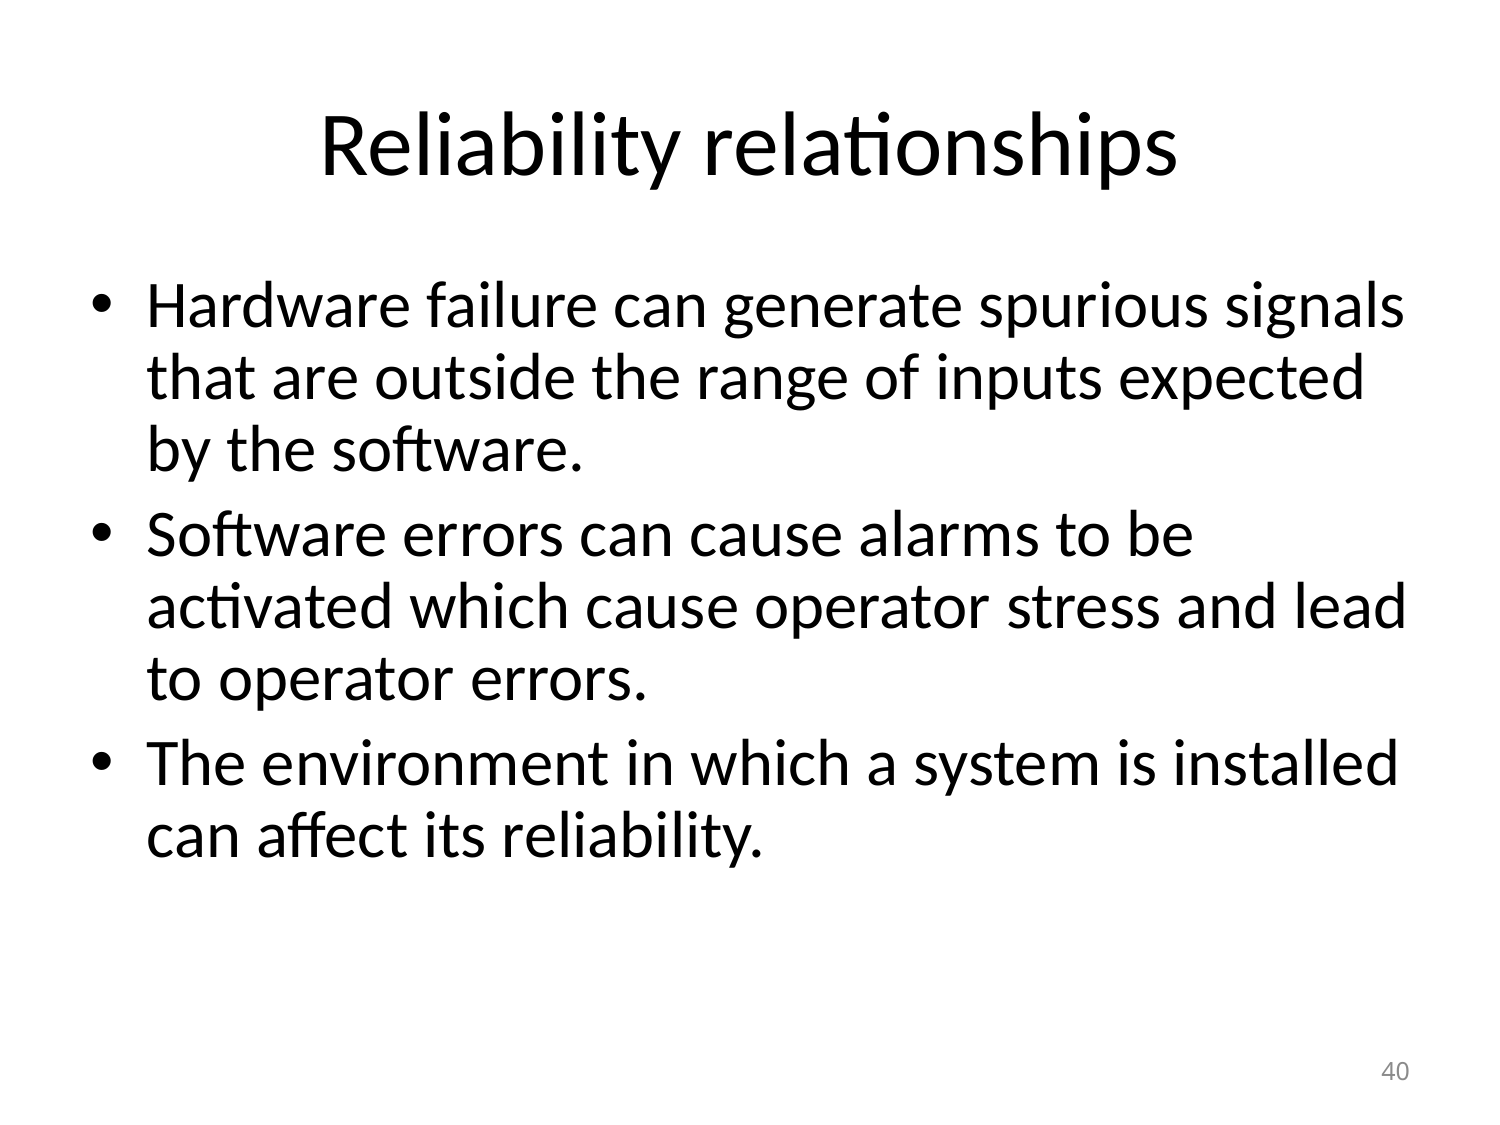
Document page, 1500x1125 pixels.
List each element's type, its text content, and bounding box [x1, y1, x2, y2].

list Hardware failure can generate spurious signals that are outside the range of inputs expected by the software. Software errors can cause alarms to be activated which cause operator stress and lead to operator errors. The environment in which a system is installed can affect its reliability. [75, 262, 1425, 1005]
slide_number 40 [1074, 1042, 1425, 1103]
title Reliability relationships [75, 45, 1425, 233]
